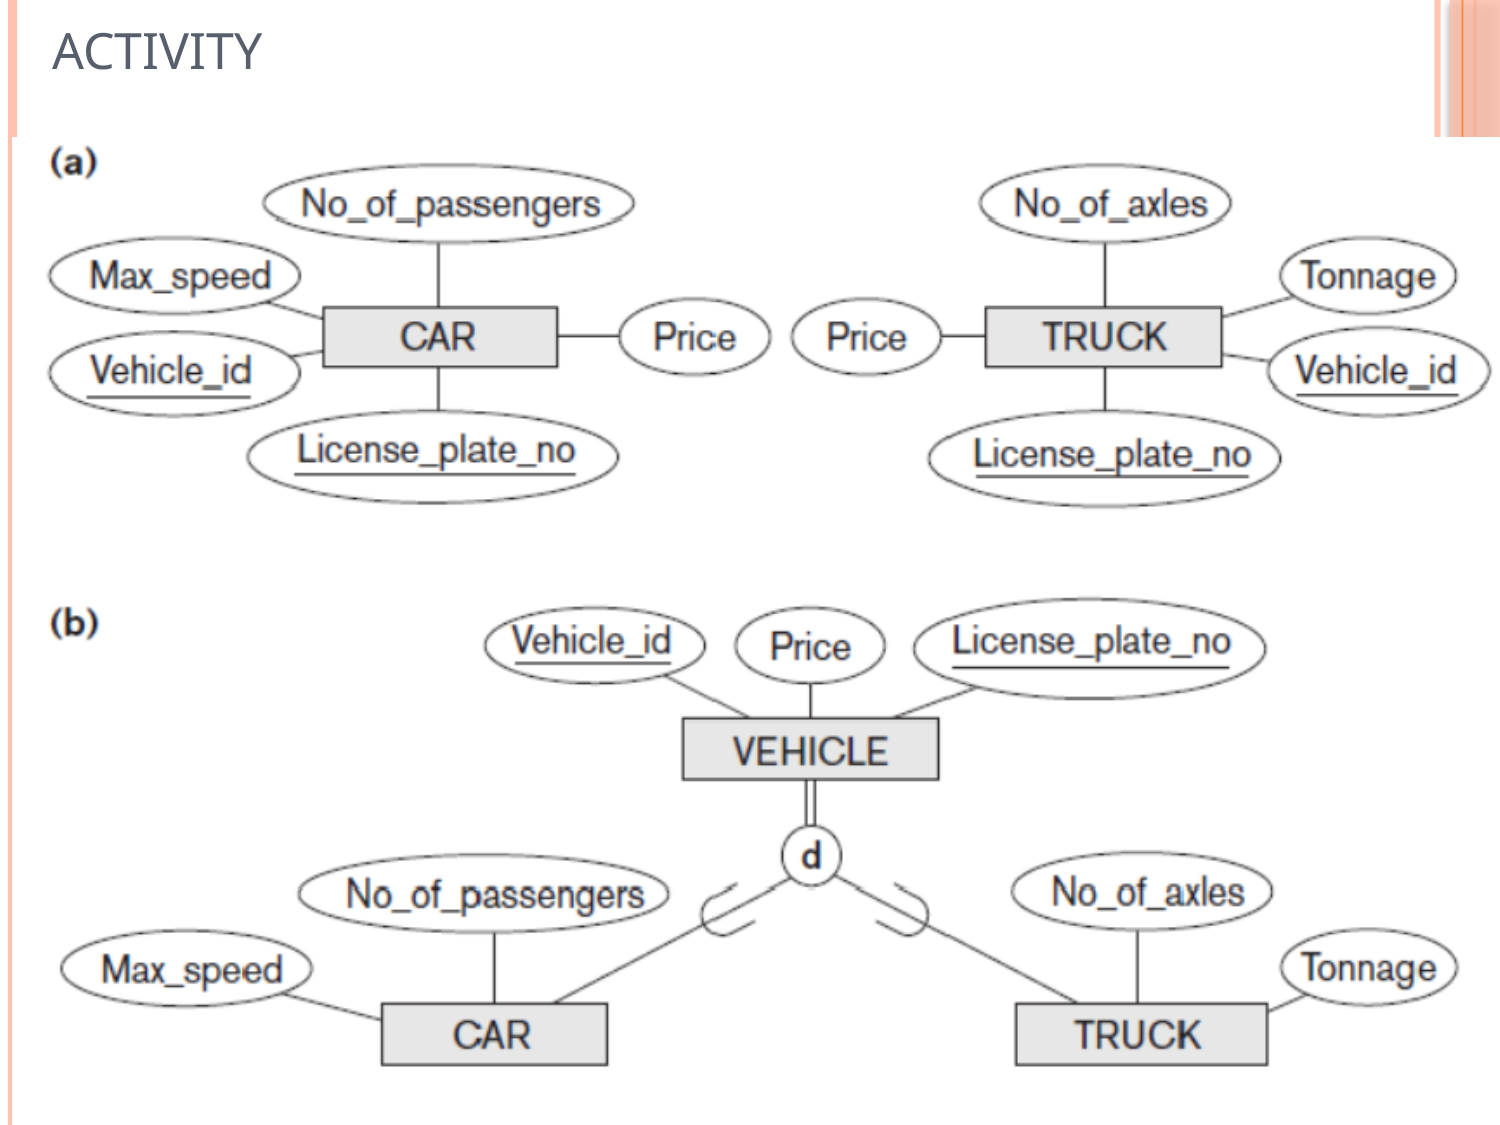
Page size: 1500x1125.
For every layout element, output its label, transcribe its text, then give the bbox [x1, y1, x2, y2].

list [11, 136, 1500, 1125]
title ACTIVITY [37, 12, 1438, 88]
